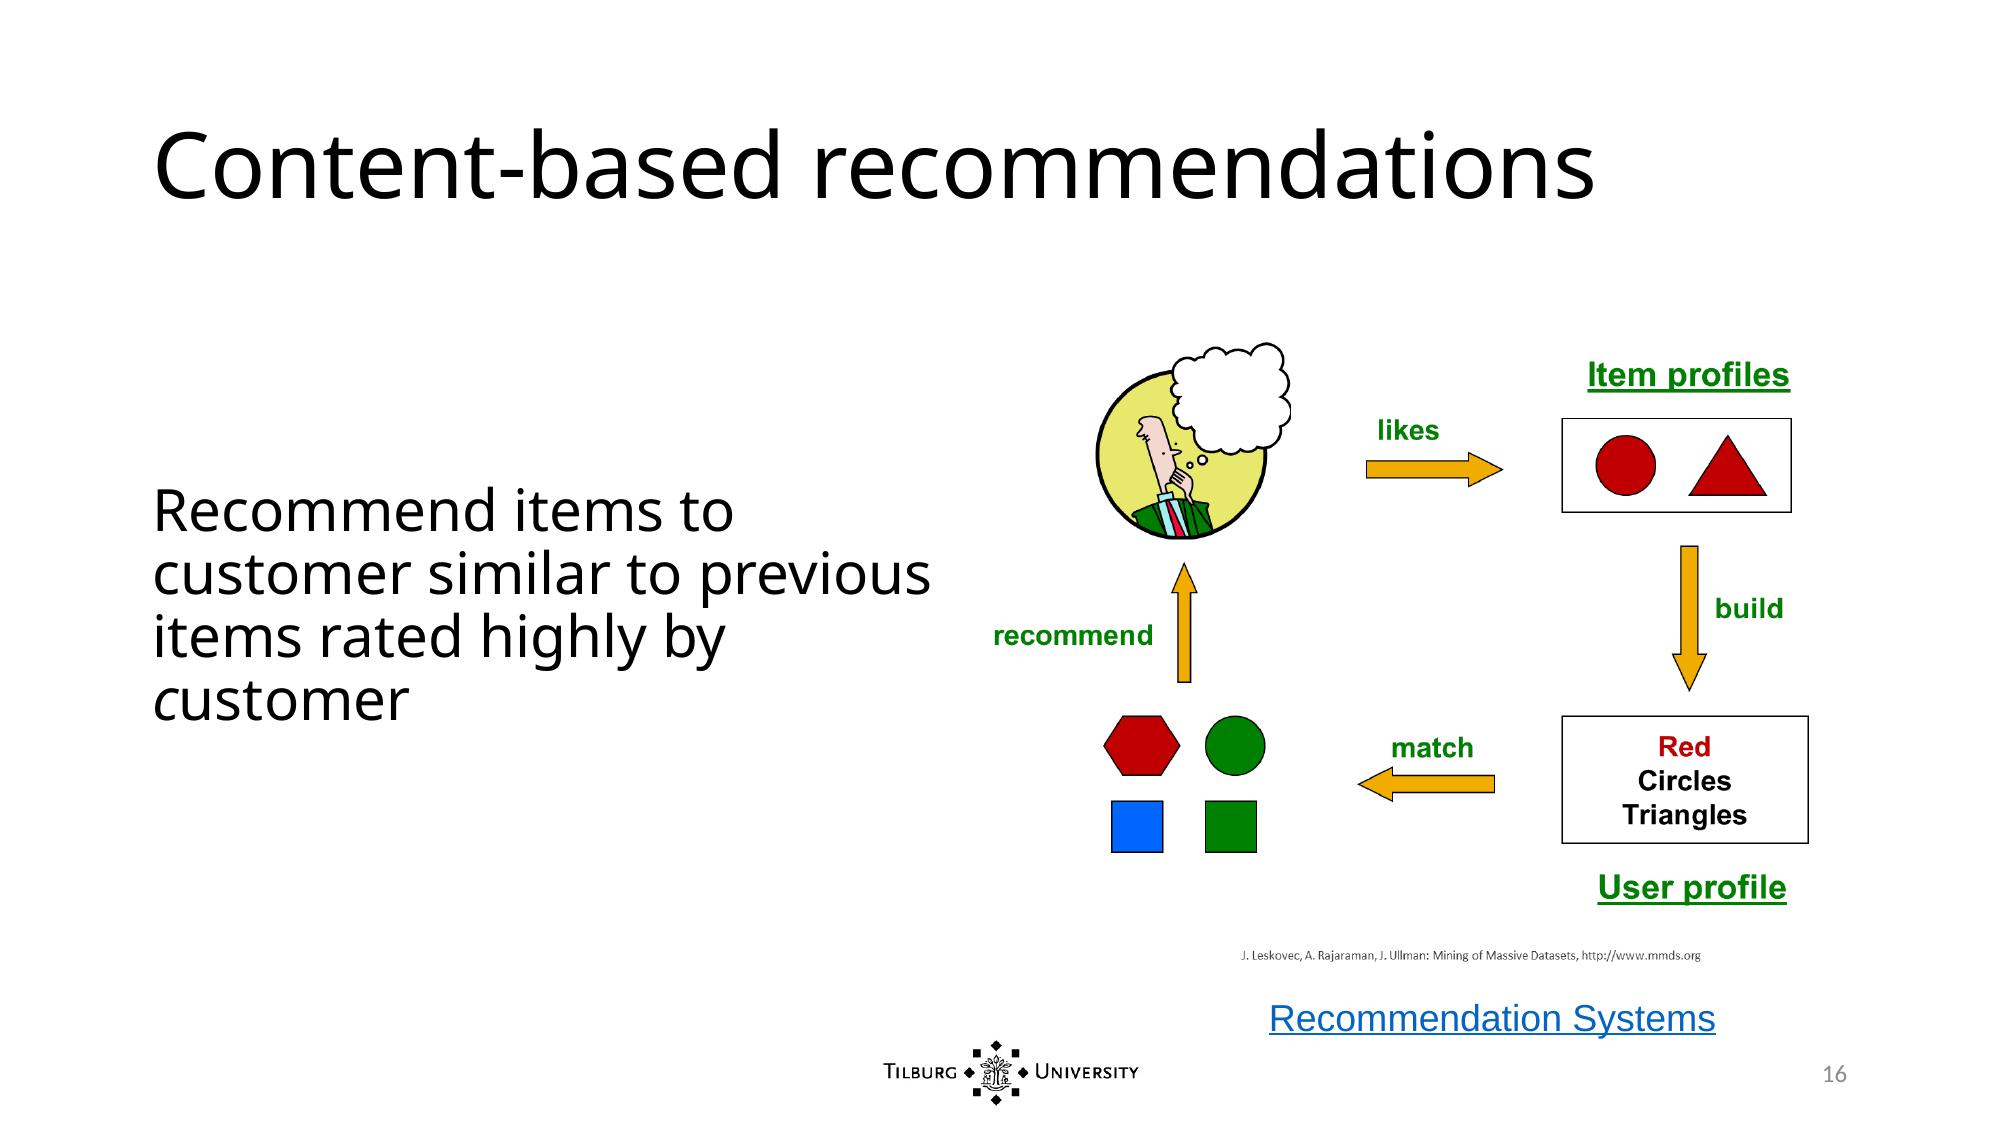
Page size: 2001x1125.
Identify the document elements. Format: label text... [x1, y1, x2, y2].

slide_number 16 [1412, 1042, 1863, 1103]
text_box Recommendation Systems [1254, 979, 1732, 1046]
list Recommend items to customer similar to previous items rated highly by customer [137, 299, 988, 1014]
picture [975, 342, 1850, 971]
picture [875, 1032, 1146, 1113]
title Content-based recommendations [137, 59, 1863, 278]
